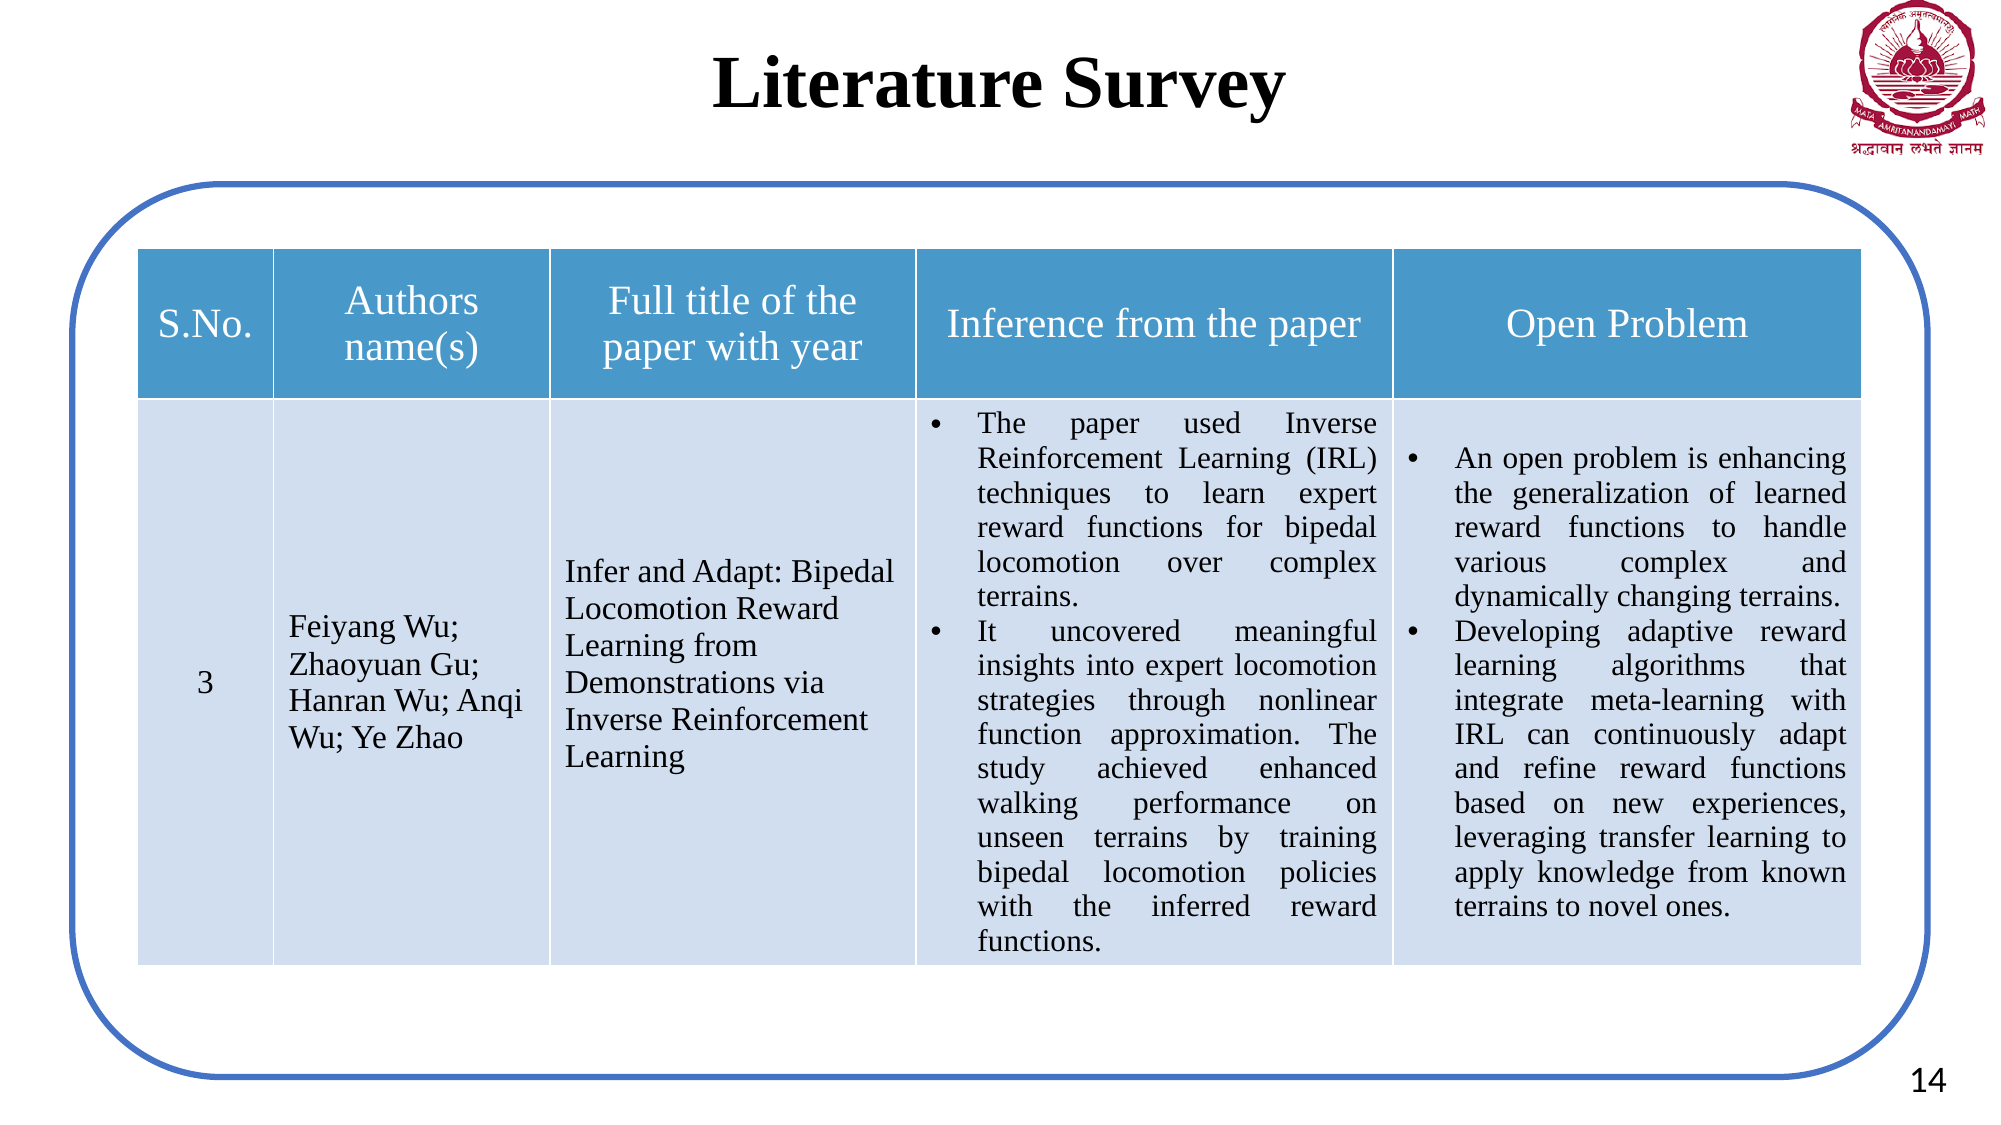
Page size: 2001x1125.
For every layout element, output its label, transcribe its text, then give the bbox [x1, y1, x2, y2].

table_header Authors name(s) [274, 249, 549, 398]
table_cell Infer and Adapt: Bipedal Locomotion Reward Learning from Demonstrations via Inverse Reinforcement Learning [551, 400, 915, 965]
table_header Inference from the paper [917, 249, 1392, 398]
table_cell An open problem is enhancing the generalization of learned reward functions to handle various complex and dynamically changing terrains. Developing adaptive reward learning algorithms that integrate meta-learning with IRL can continuously adapt and refine reward functions based on new experiences, leveraging transfer learning to apply knowledge from known terrains to novel ones. [1394, 400, 1861, 965]
table_header S.No. [138, 249, 273, 398]
picture [1835, 0, 2000, 155]
text_box [72, 184, 1928, 1078]
text_box Literature Survey [137, 23, 1835, 132]
table_cell Feiyang Wu; Zhaoyuan Gu; Hanran Wu; Anqi Wu; Ye Zhao [274, 400, 549, 965]
table_header Full title of the paper with year [551, 249, 915, 398]
table_cell 3 [138, 400, 273, 965]
text_box 14 [1893, 1046, 1962, 1108]
table_header Open Problem [1394, 249, 1861, 398]
table_cell The paper used Inverse Reinforcement Learning (IRL) techniques to learn expert reward functions for bipedal locomotion over complex terrains. It uncovered meaningful insights into expert locomotion strategies through nonlinear function approximation. The study achieved enhanced walking performance on unseen terrains by training bipedal locomotion policies with the inferred reward functions. [917, 400, 1392, 965]
